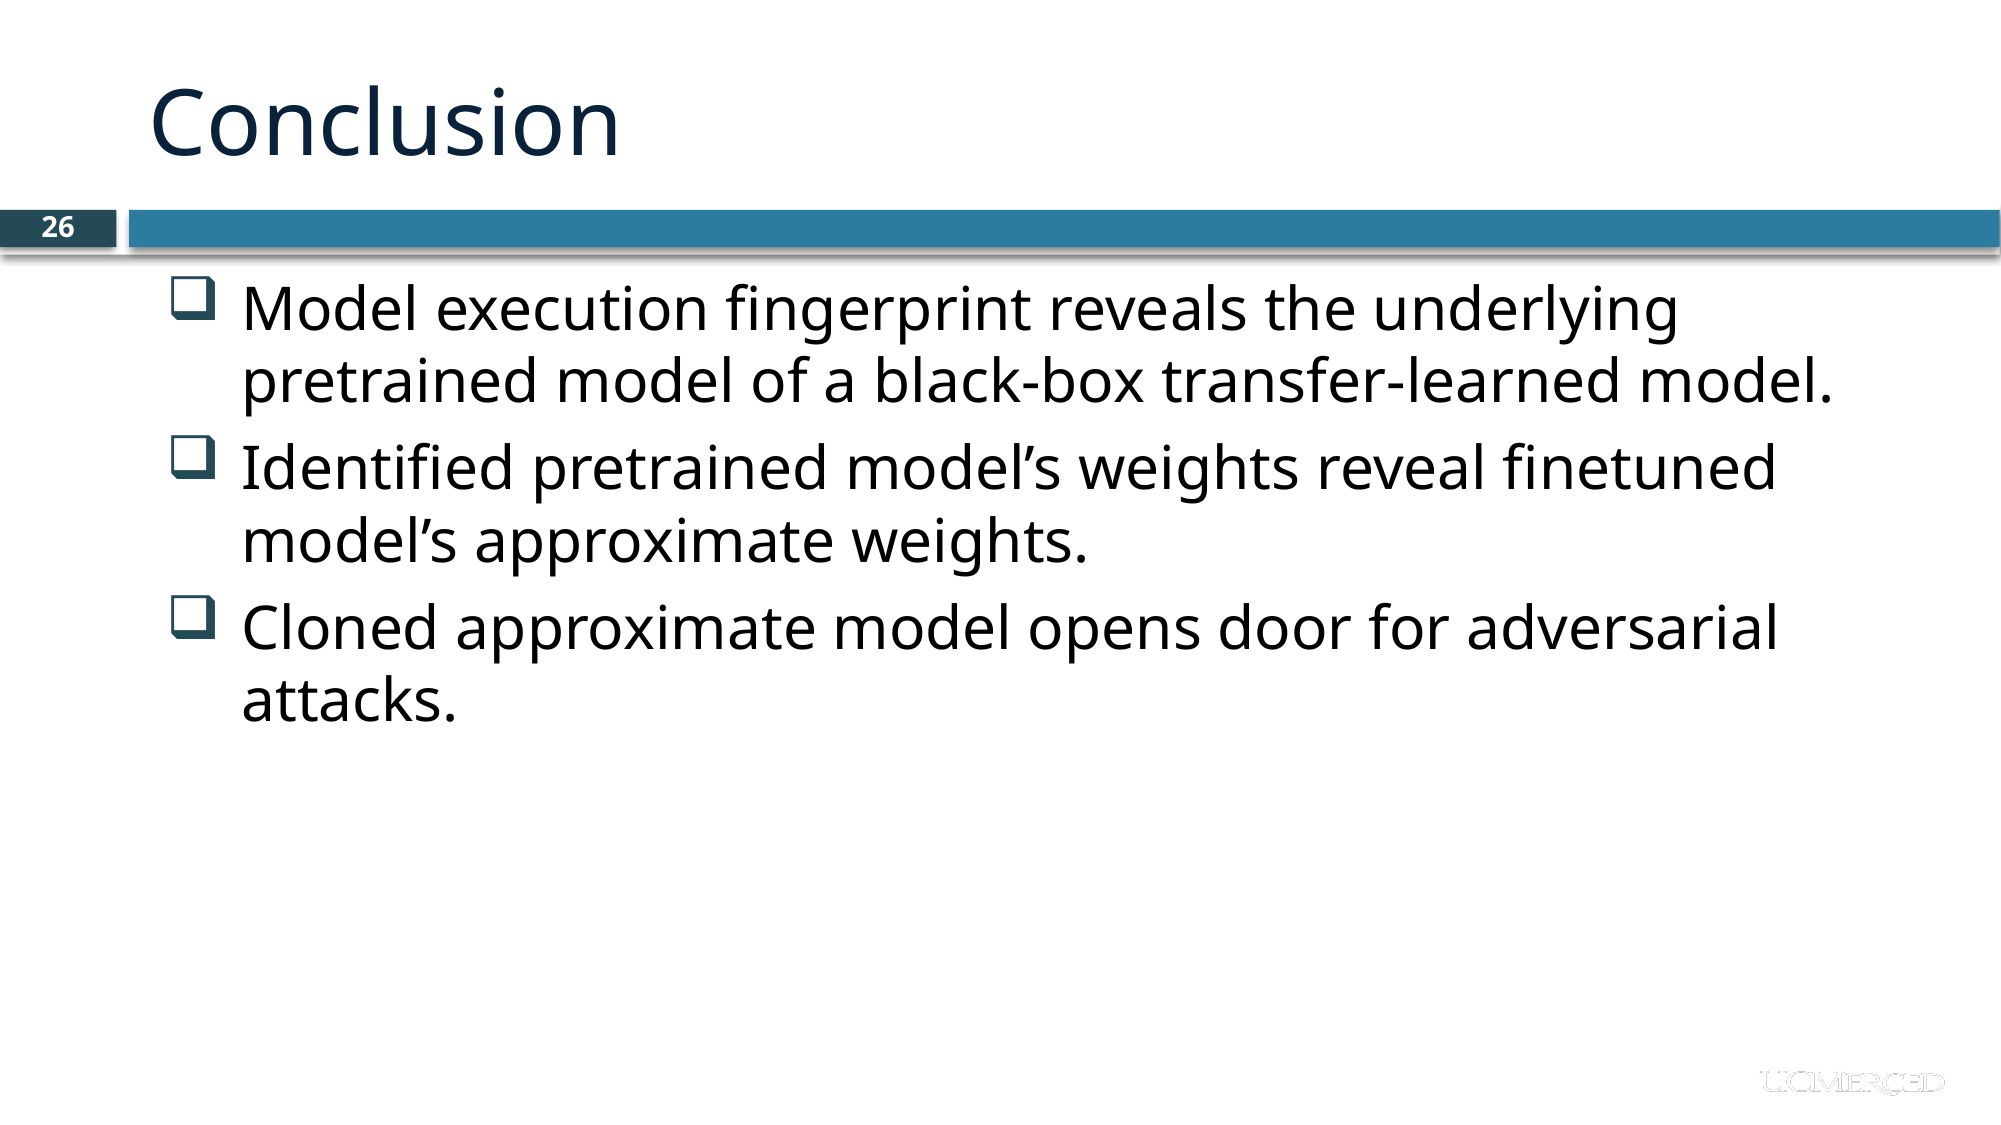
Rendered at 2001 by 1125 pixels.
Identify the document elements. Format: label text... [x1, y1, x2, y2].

slide_number 26 [0, 208, 117, 249]
list Model execution fingerprint reveals the underlying pretrained model of a black-box transfer-learned model. Identified pretrained model’s weights reveal finetuned model’s approximate weights. Cloned approximate model opens door for adversarial attacks. [133, 262, 1918, 1000]
title Conclusion [133, 37, 1918, 200]
